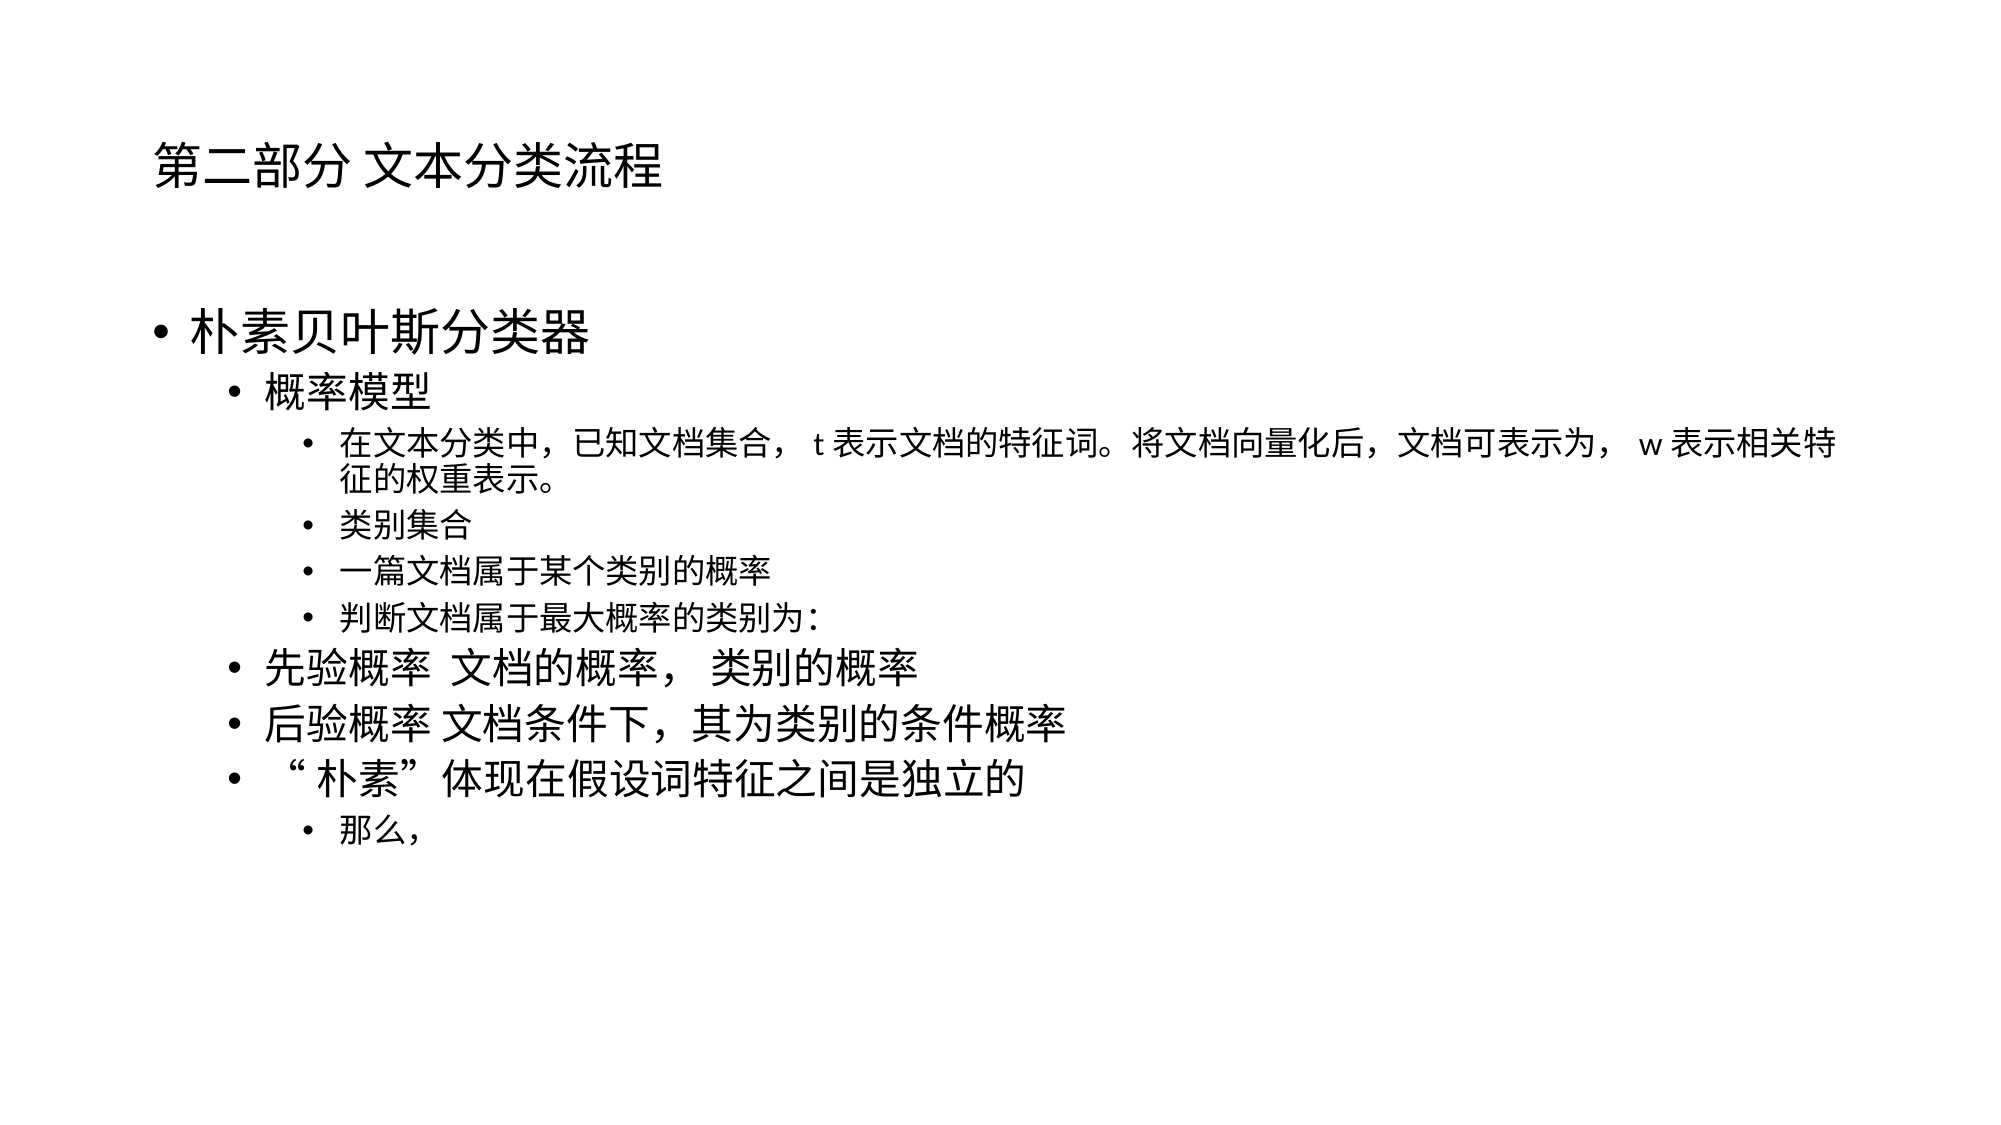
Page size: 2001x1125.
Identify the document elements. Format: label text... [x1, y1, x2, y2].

title 第二部分 文本分类流程 [137, 59, 1863, 278]
